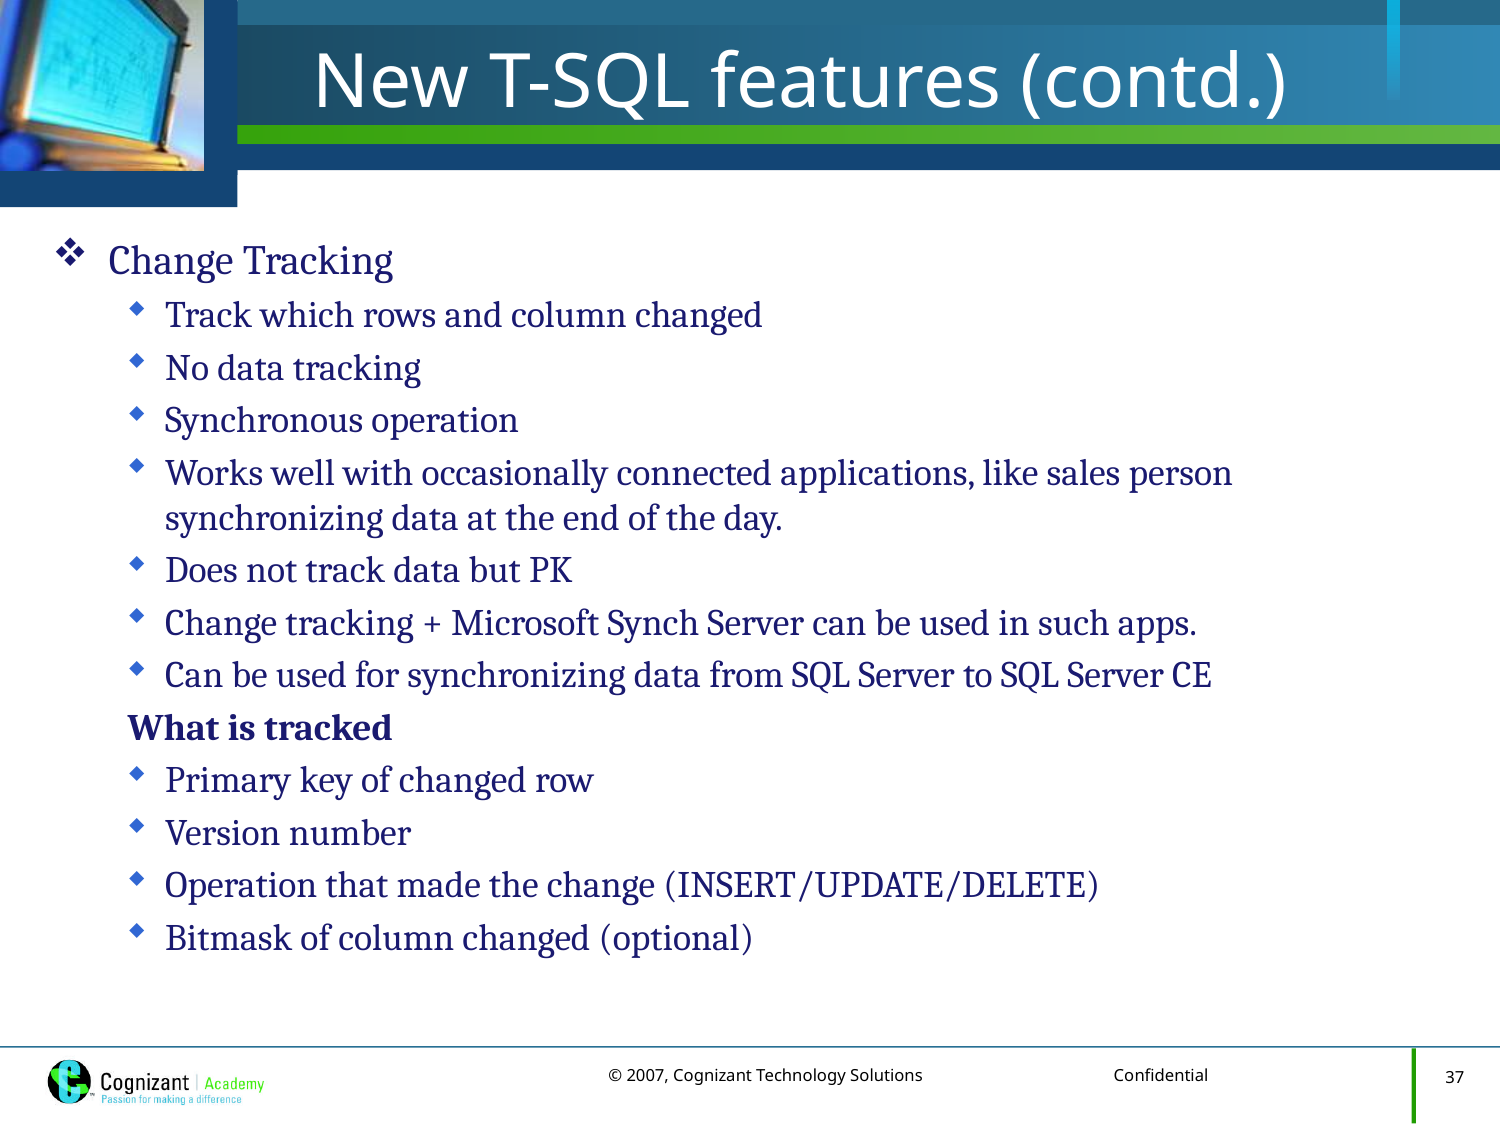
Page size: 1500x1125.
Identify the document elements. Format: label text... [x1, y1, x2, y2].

title New T-SQL features (contd.) [237, 33, 1363, 122]
picture [35, 1050, 275, 1119]
slide_number 37 [1418, 1058, 1492, 1112]
list Change Tracking Track which rows and column changed No data tracking Synchronous operation Works well with occasionally connected applications, like sales person synchronizing data at the end of the day. Does not track data but PK Change tracking + Microsoft Synch Server can be used in such apps. Can be used for synchronizing data from SQL Server to SQL Server CE What is tracked Primary key of changed row Version number Operation that made the change (INSERT/UPDATE/DELETE) Bitmask of column changed (optional) [37, 224, 1463, 1037]
picture [0, 0, 204, 171]
